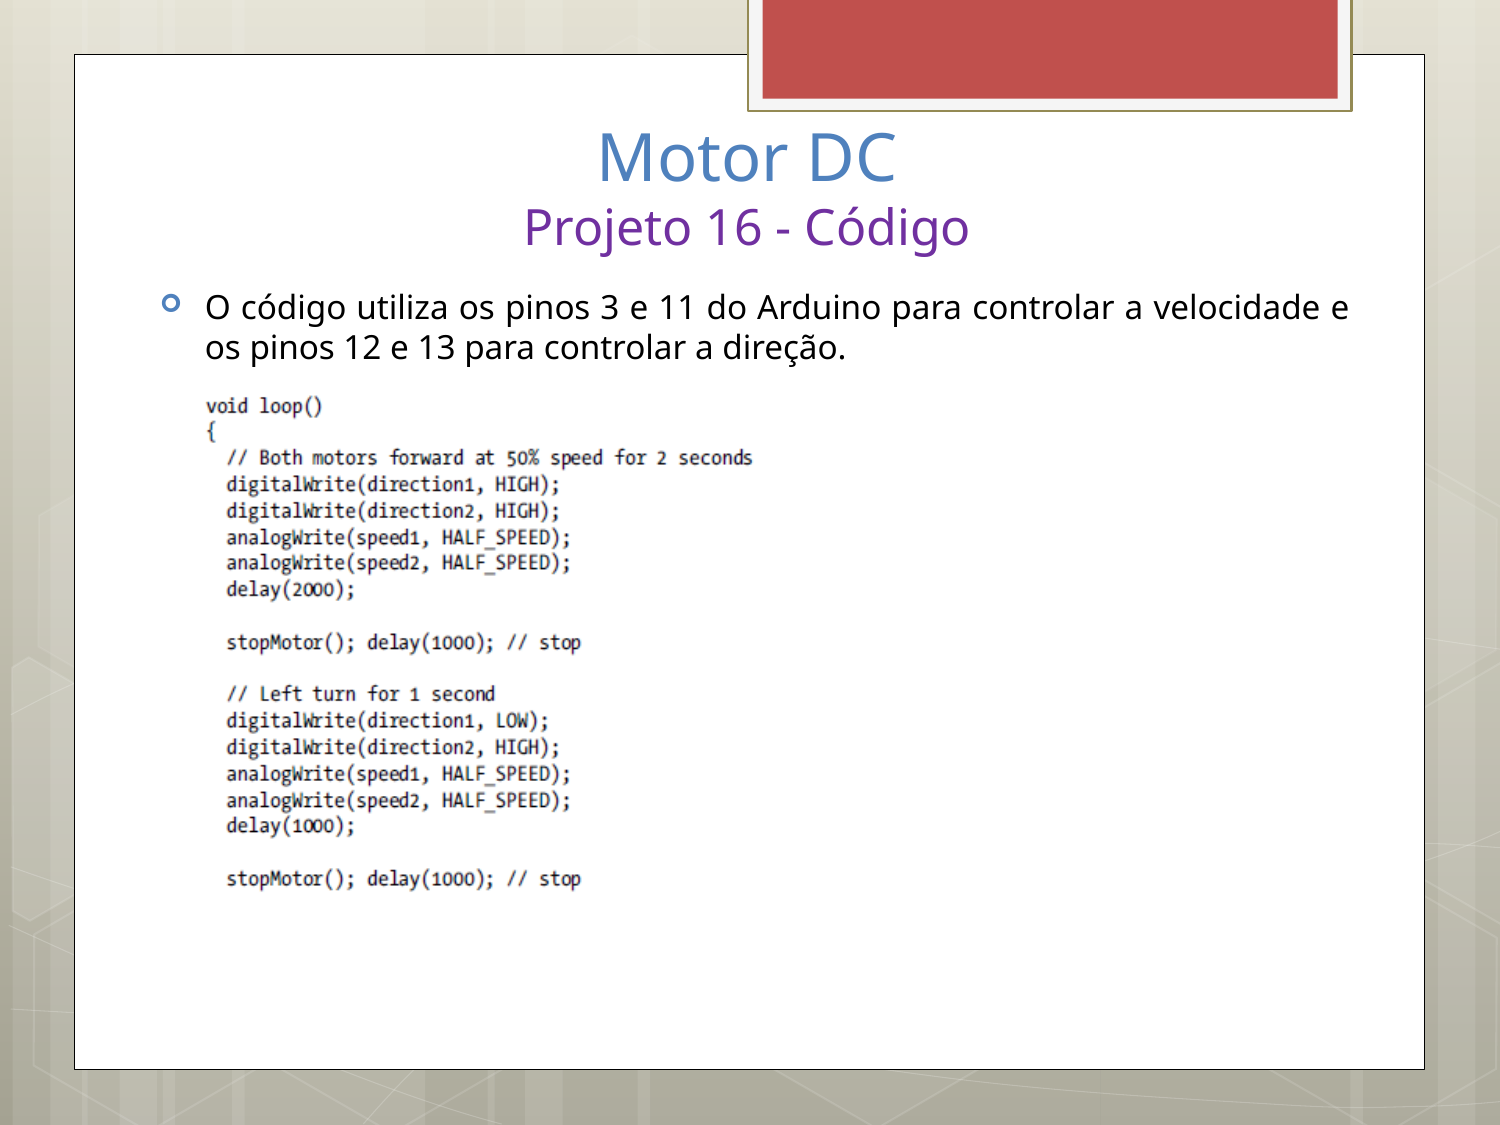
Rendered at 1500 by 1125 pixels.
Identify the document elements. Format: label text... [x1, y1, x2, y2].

text_box O código utiliza os pinos 3 e 11 do Arduino para controlar a velocidade e os pinos 12 e 13 para controlar a direção. [133, 278, 1367, 386]
picture [196, 385, 774, 903]
title Motor DC Projeto 16 - Código [171, 91, 1324, 278]
